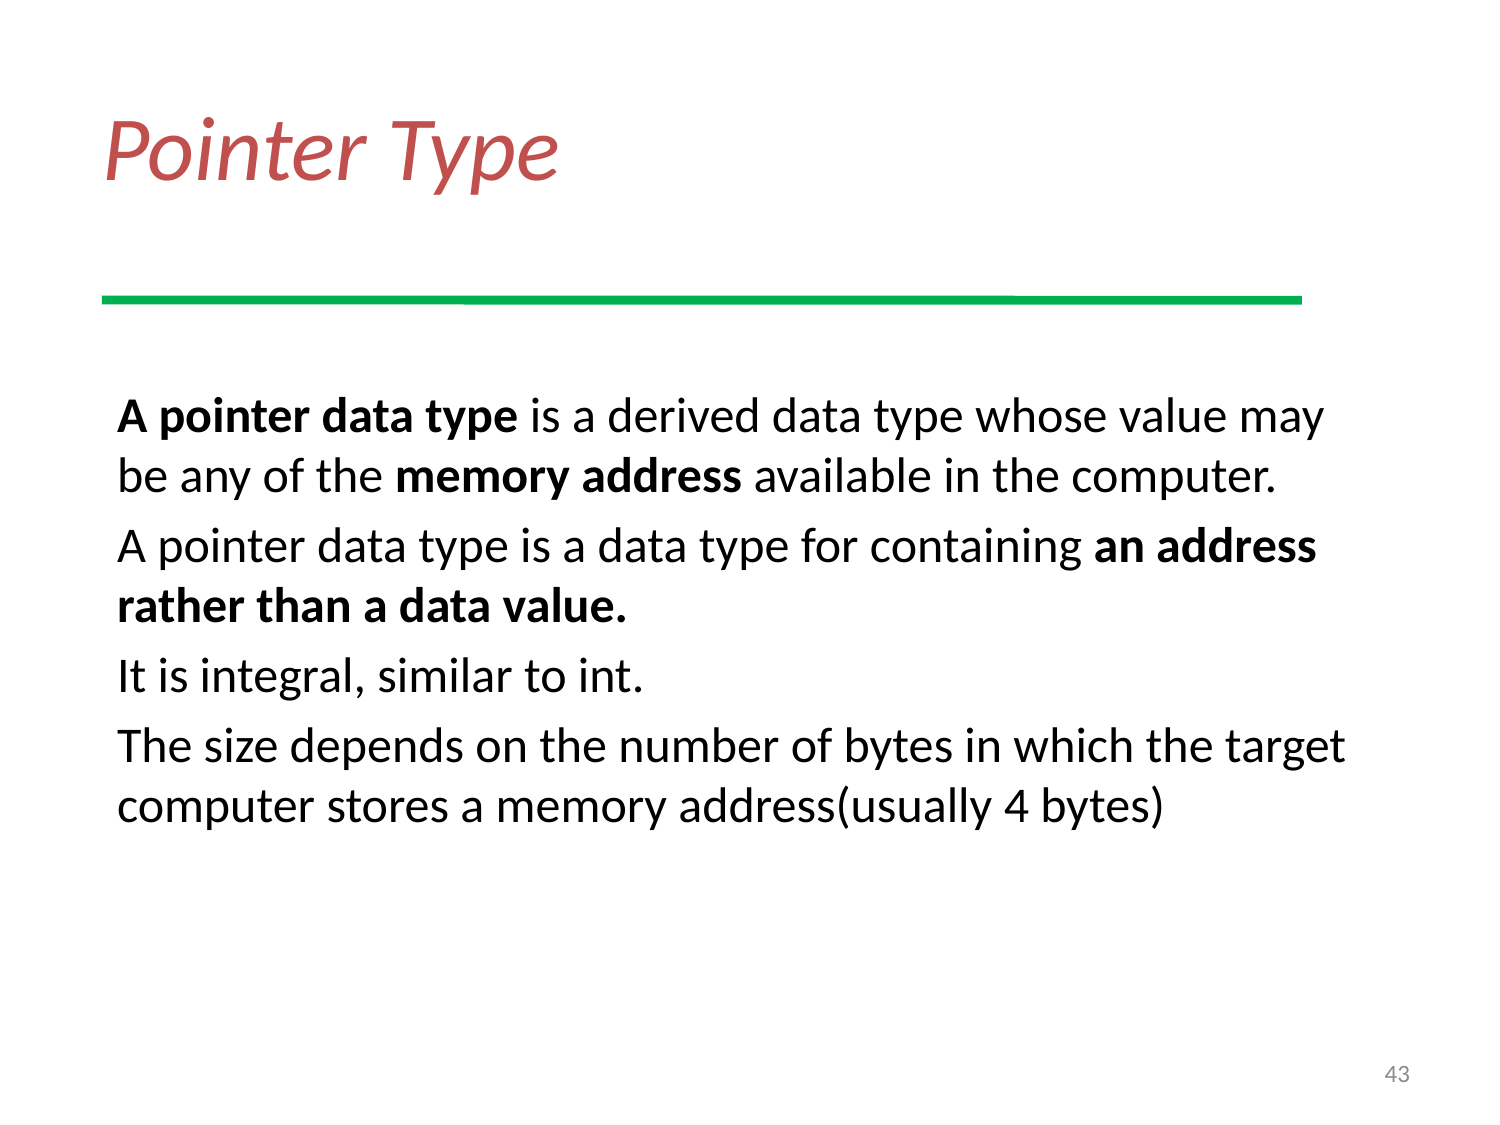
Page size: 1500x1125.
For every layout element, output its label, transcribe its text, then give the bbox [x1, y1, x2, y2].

slide_number 43 [1074, 1042, 1425, 1103]
title Pointer Type [87, 50, 1438, 238]
list A pointer data type is a derived data type whose value may be any of the memory address available in the computer. A pointer data type is a data type for containing an address rather than a data value. It is integral, similar to int. The size depends on the number of bytes in which the target computer stores a memory address(usually 4 bytes) [101, 375, 1377, 1050]
